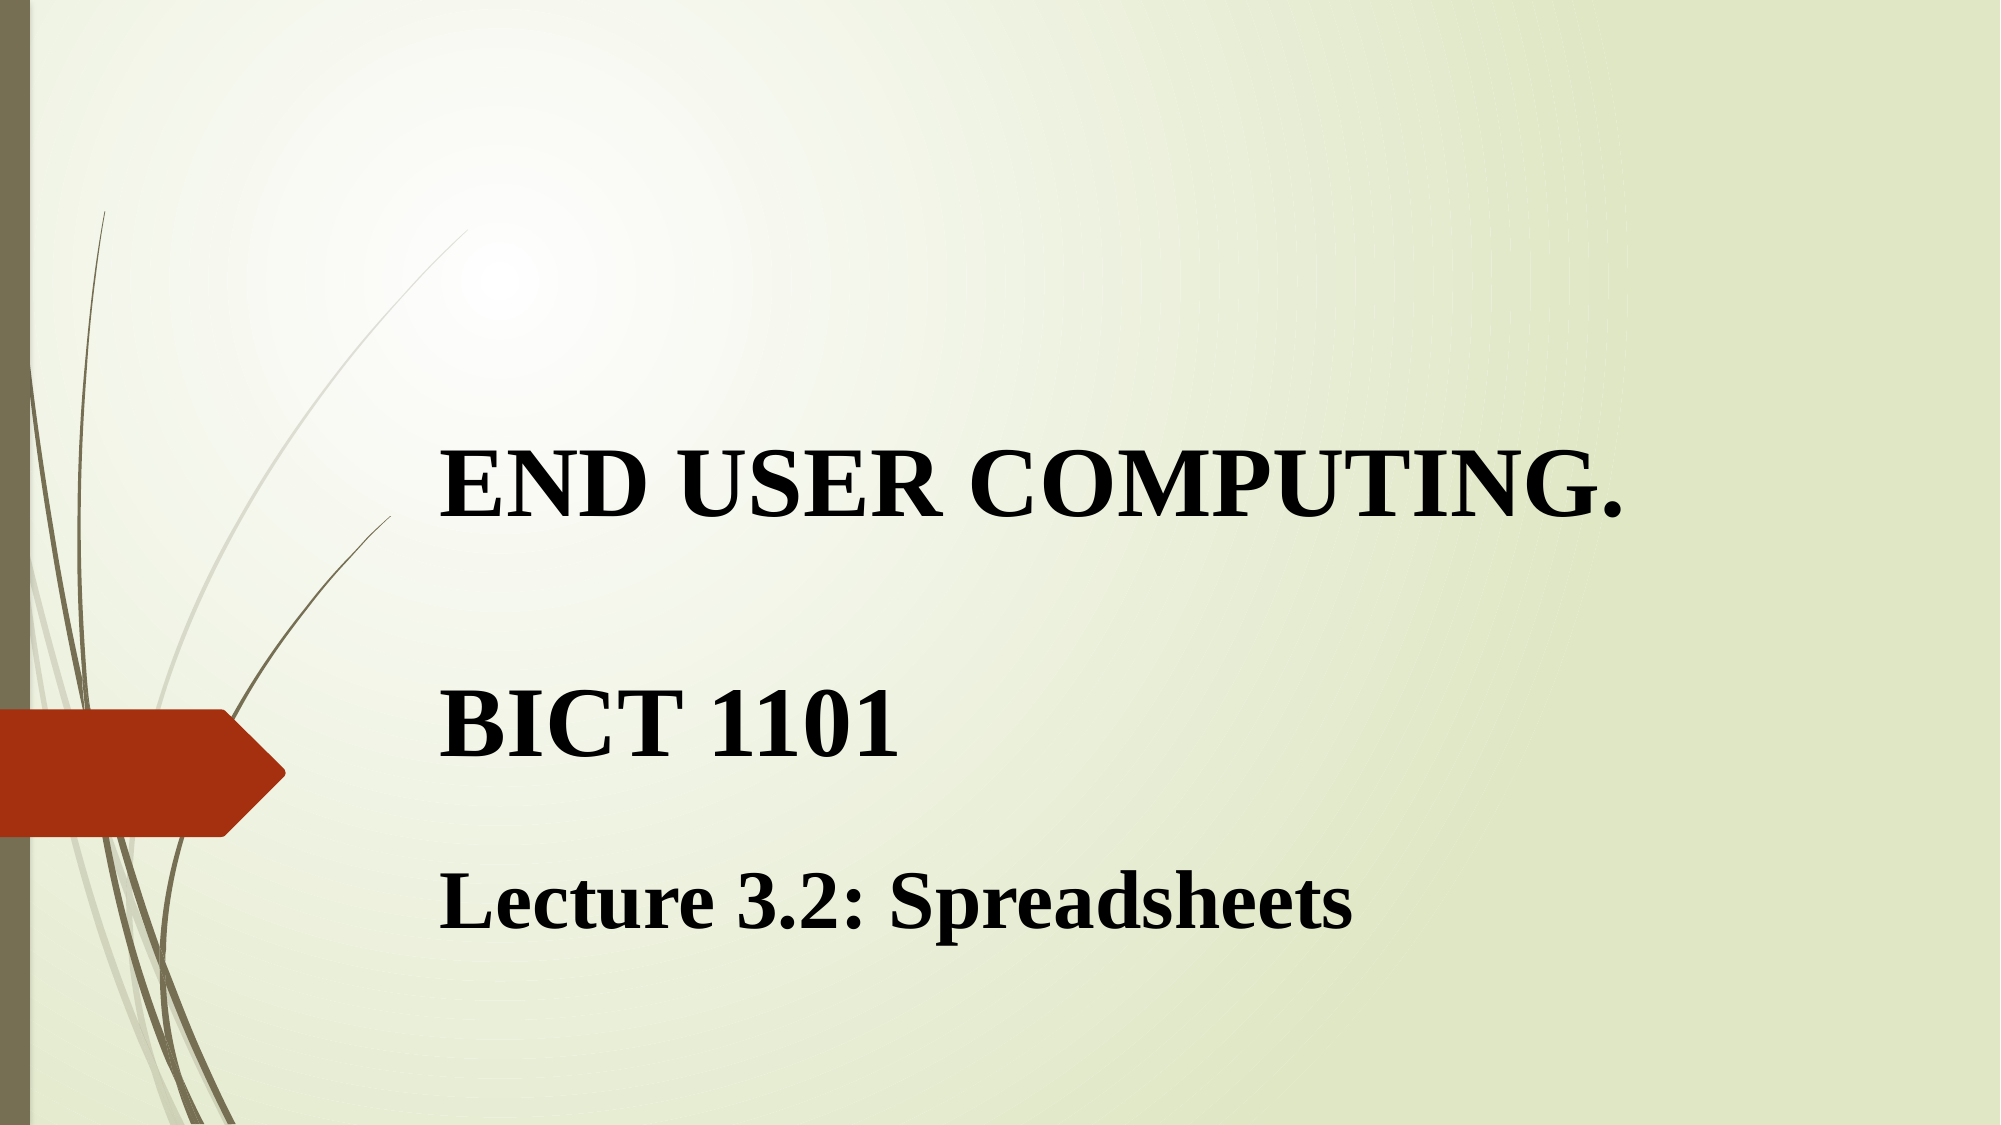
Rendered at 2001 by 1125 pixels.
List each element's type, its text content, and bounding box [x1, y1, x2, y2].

subtitle Lecture 3.2: Spreadsheets [424, 783, 1888, 969]
title END USER COMPUTING. BICT 1101 [424, 412, 1888, 783]
